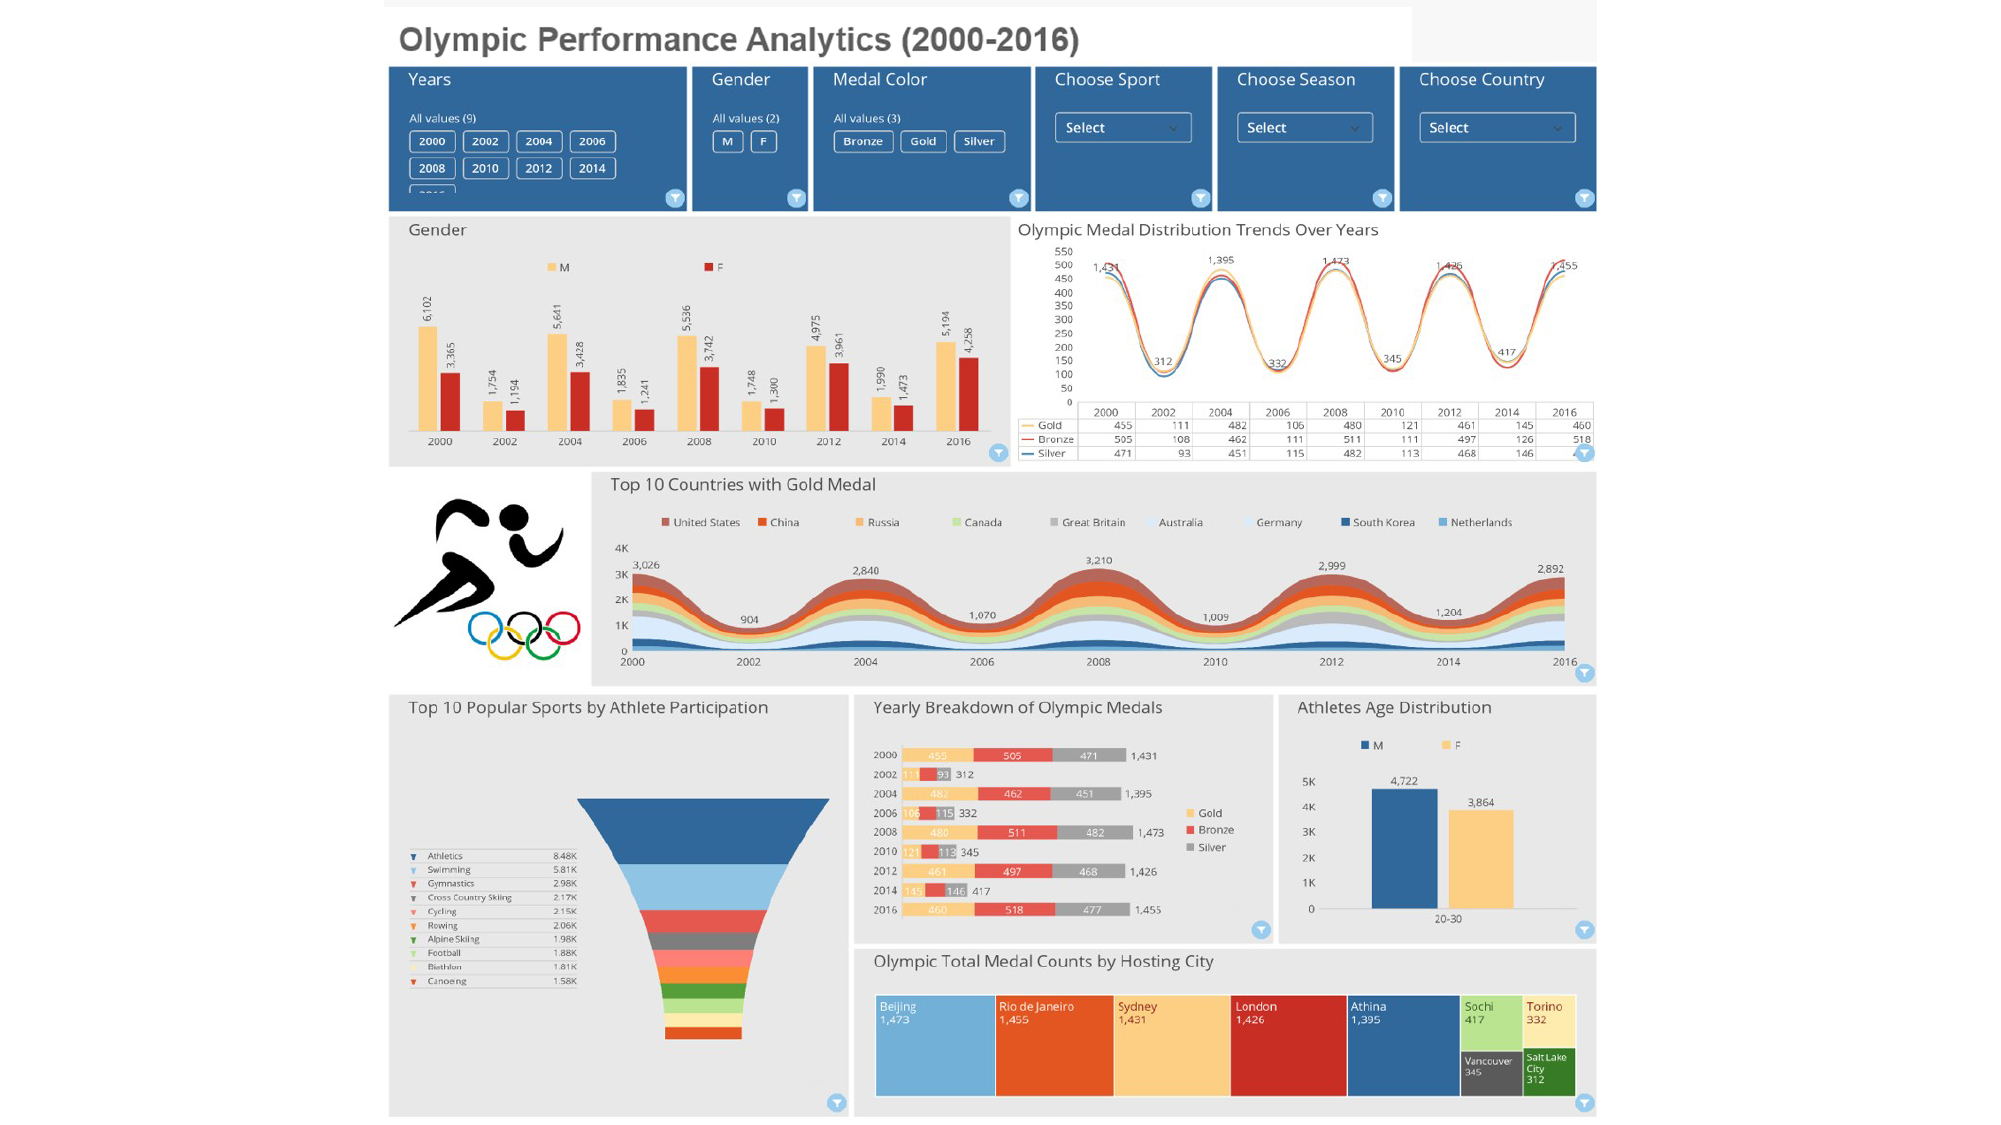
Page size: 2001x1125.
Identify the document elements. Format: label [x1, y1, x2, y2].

picture [249, 0, 1750, 1125]
